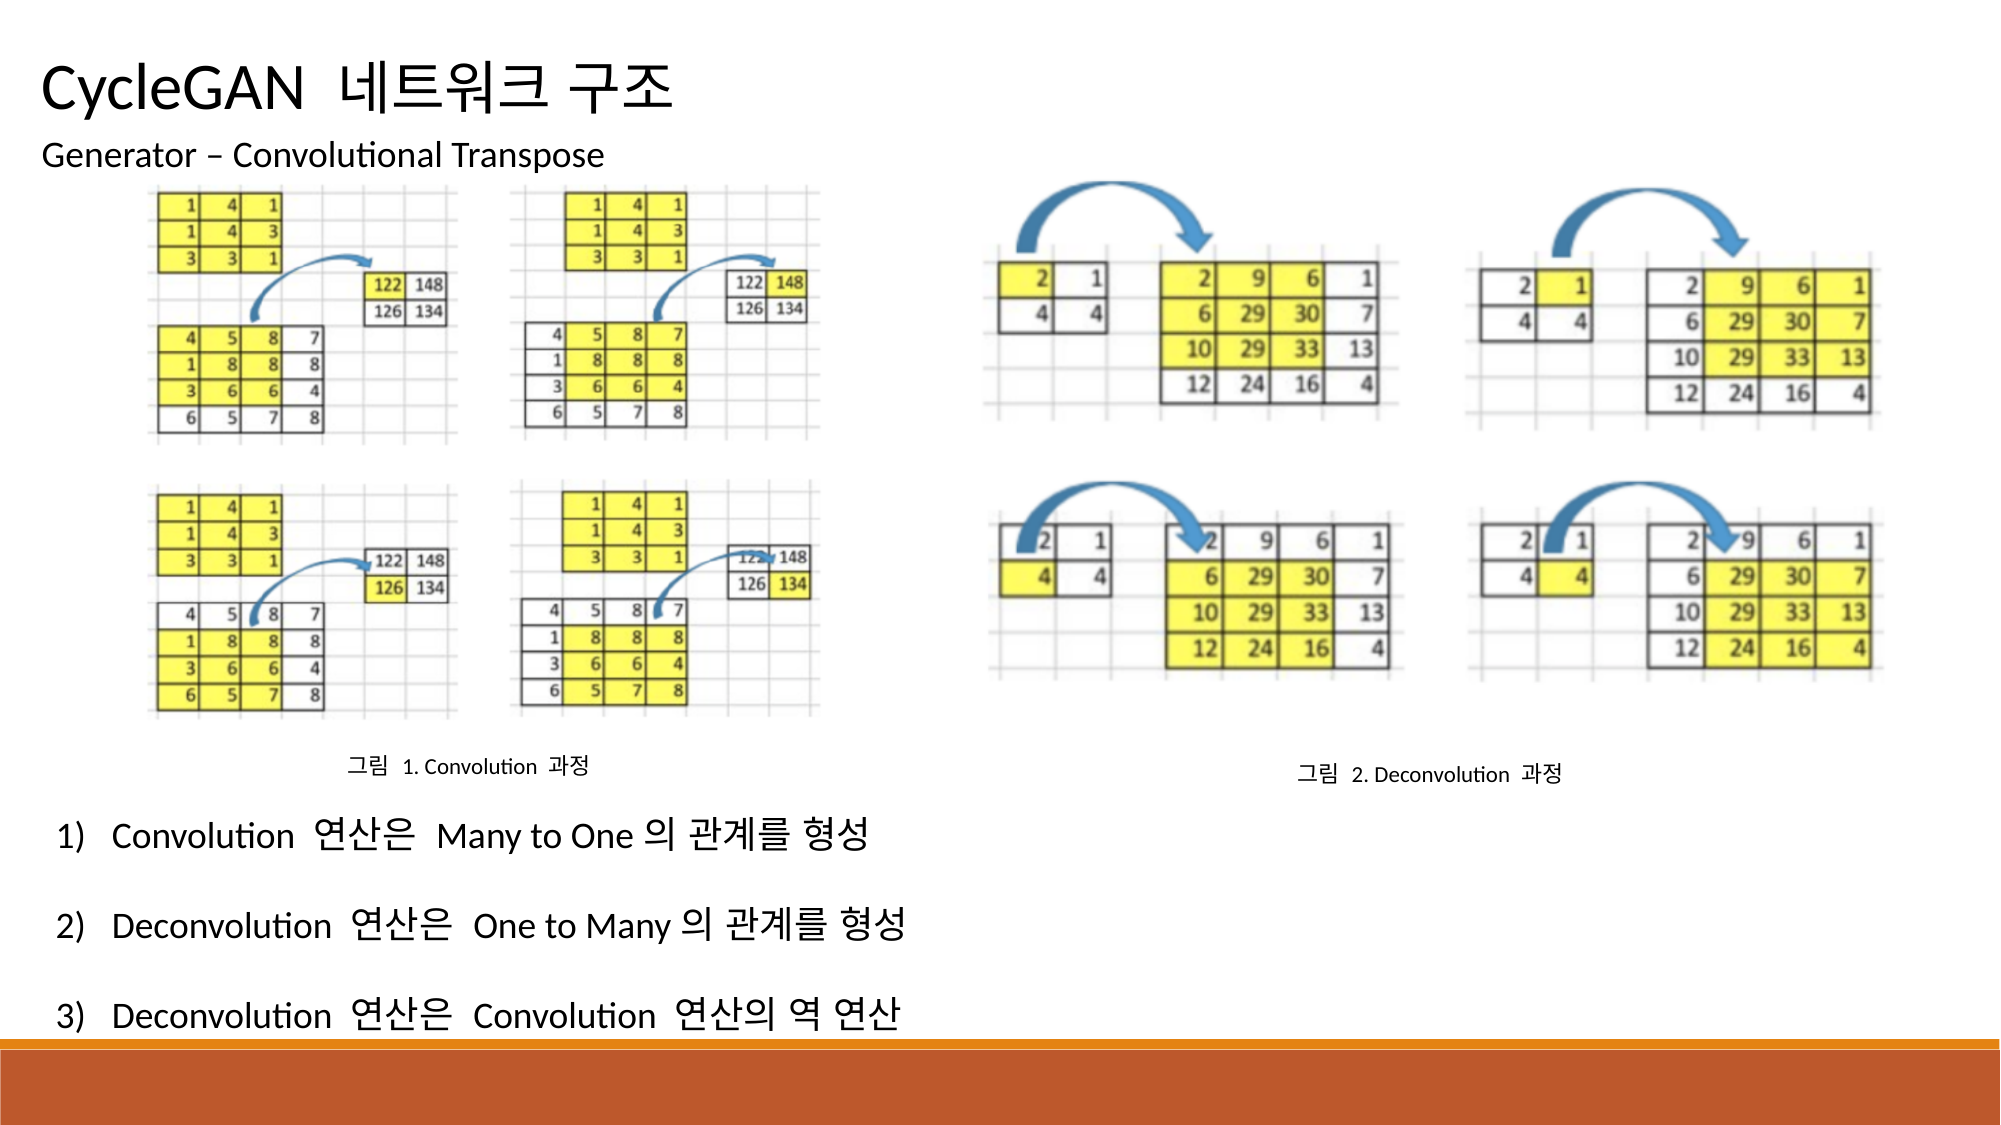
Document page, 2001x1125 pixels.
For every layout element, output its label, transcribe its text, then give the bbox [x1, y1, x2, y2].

text_box 그림 1. Convolution 과정 [196, 744, 743, 787]
picture [960, 165, 1901, 714]
text_box Convolution 연산은 Many to One의 관계를 형성 Deconvolution 연산은 One to Many의 관계를 형성 Deconvolution 연산은 Convolution 연산의 역 연산 [40, 804, 1952, 1044]
text_box 그림 2. Deconvolution 과정 [1157, 752, 1704, 795]
picture [140, 182, 832, 731]
text_box Generator – Convolutional Transpose [26, 122, 846, 182]
text_box CycleGAN 네트워크 구조 [26, 35, 1281, 131]
